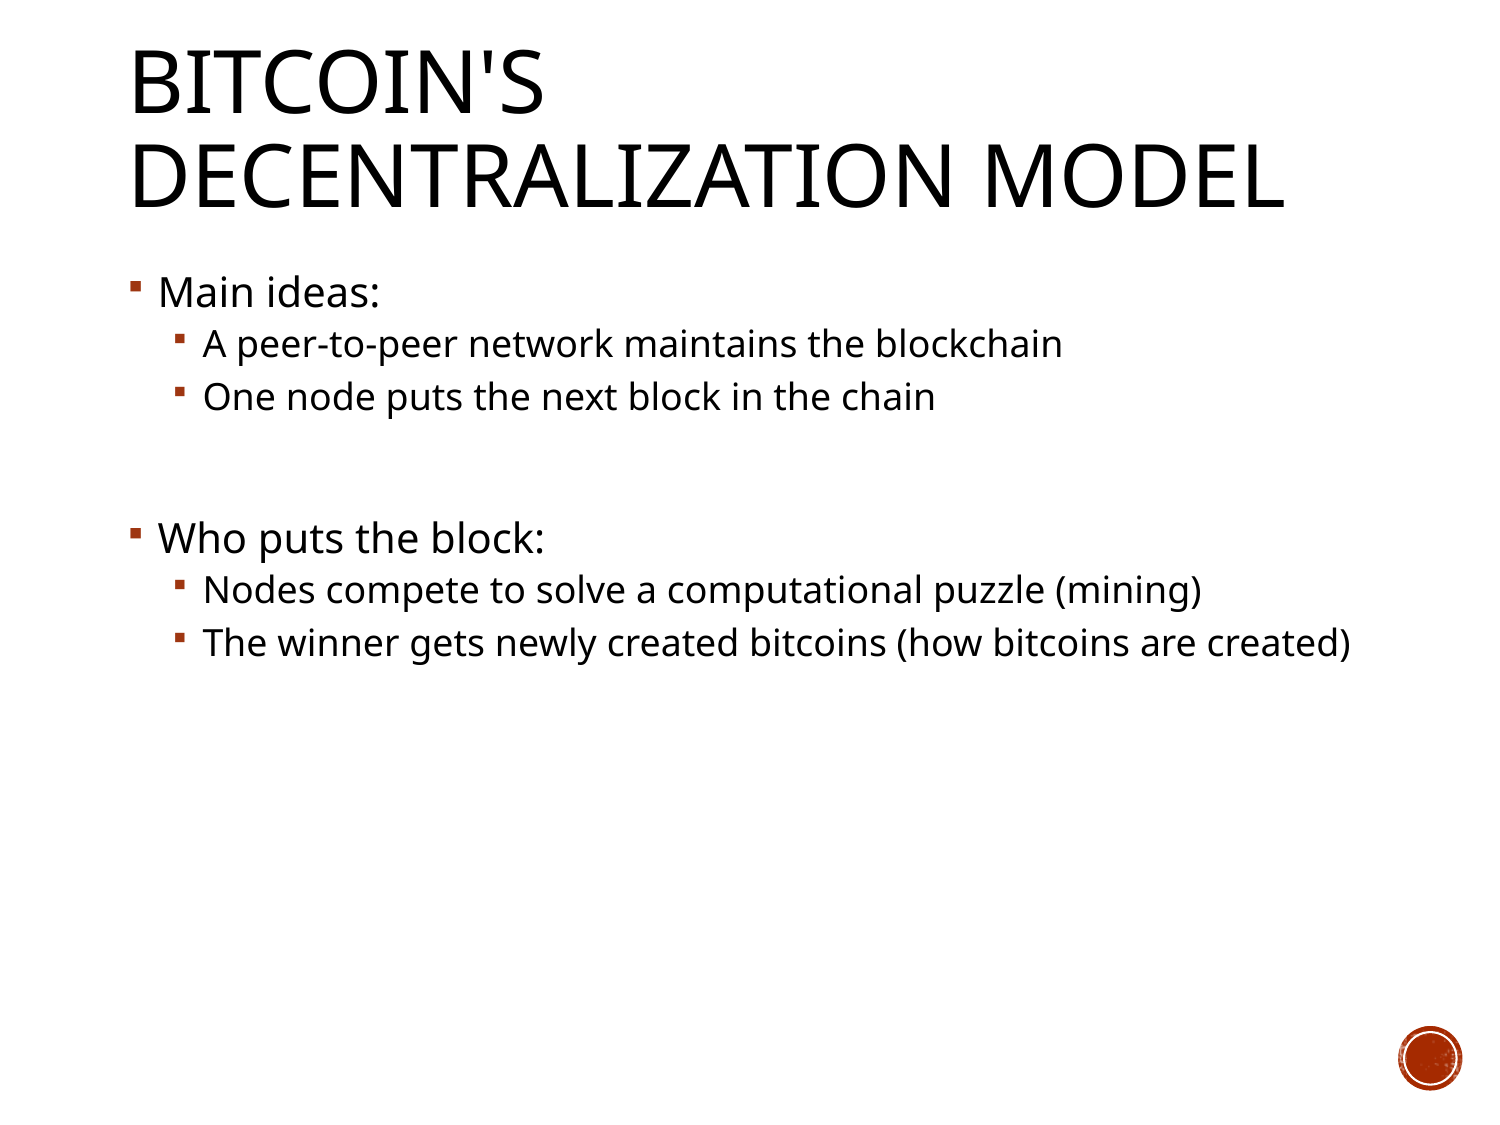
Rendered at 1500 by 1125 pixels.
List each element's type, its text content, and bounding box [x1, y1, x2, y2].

title Bitcoin's decentralization model [112, 0, 1388, 263]
list Main ideas: A peer-to-peer network maintains the blockchain One node puts the next block in the chain Who puts the block: Nodes compete to solve a computational puzzle (mining) The winner gets newly created bitcoins (how bitcoins are created) [112, 263, 1388, 929]
